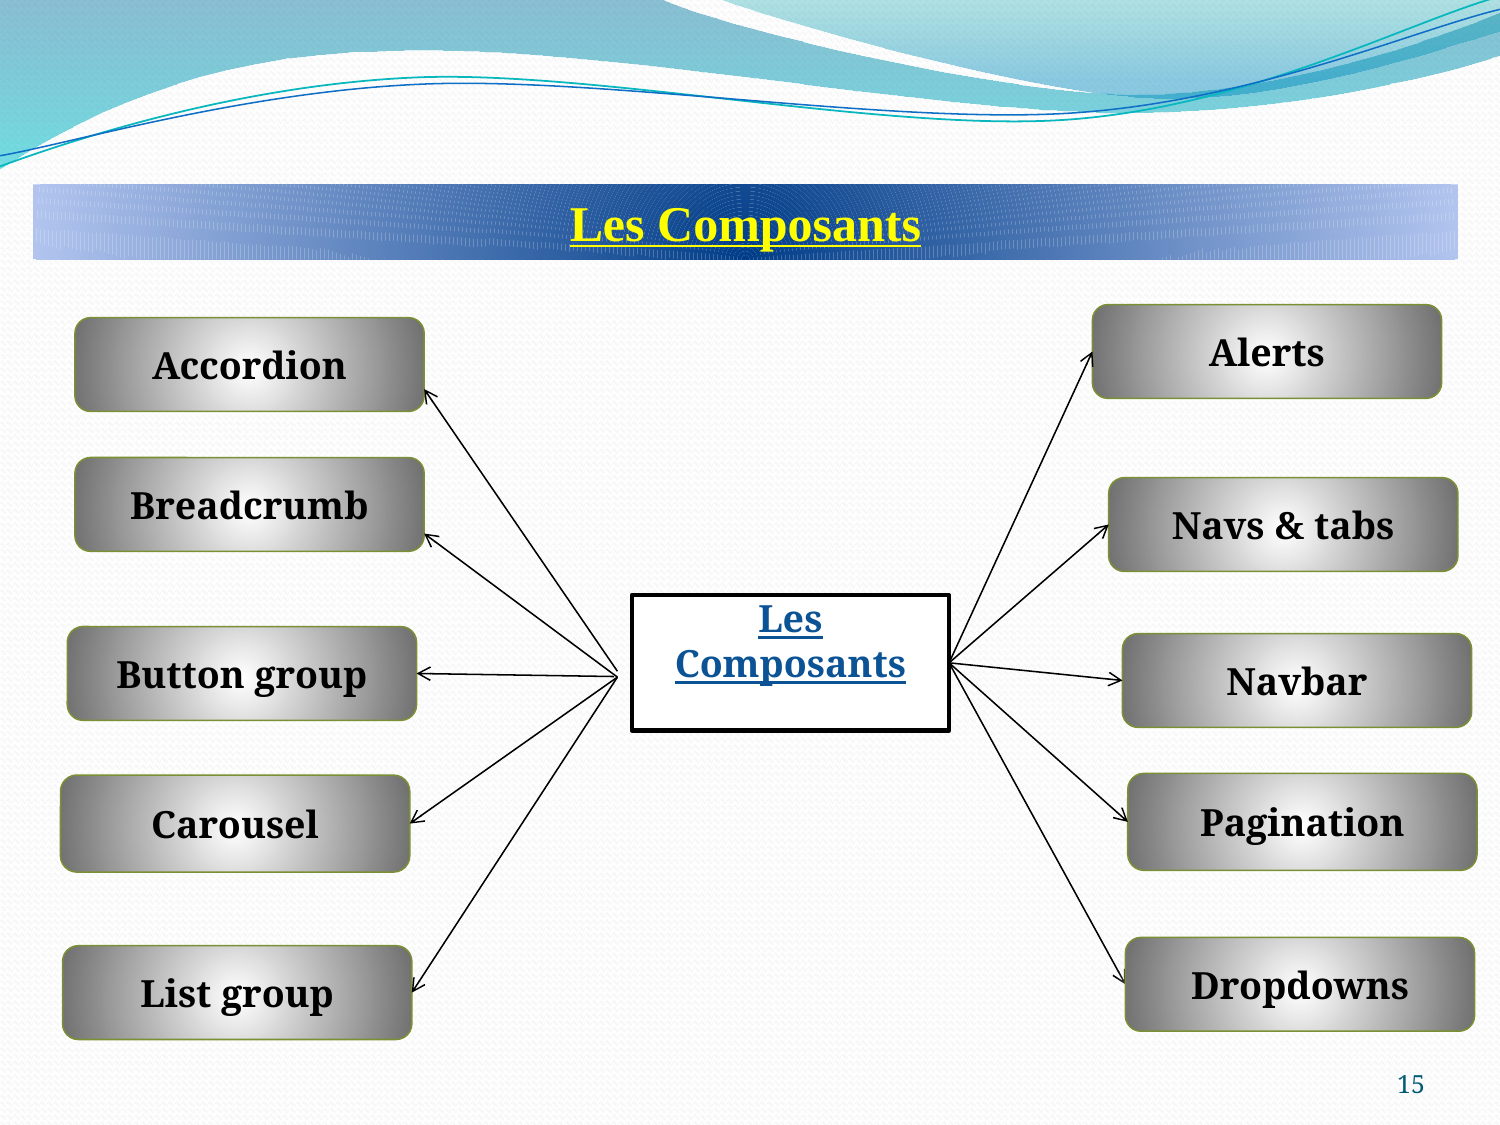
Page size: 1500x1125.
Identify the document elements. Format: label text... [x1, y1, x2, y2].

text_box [423, 533, 618, 675]
text_box Pagination [1132, 772, 1478, 872]
text_box Navs & tabs [1107, 476, 1459, 573]
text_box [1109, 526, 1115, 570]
text_box Navbar [1121, 632, 1473, 729]
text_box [948, 351, 1093, 524]
text_box Les Composants [630, 593, 940, 733]
text_box Accordion [74, 316, 425, 413]
text_box Dropdowns [1124, 936, 1476, 1032]
text_box Button group [66, 625, 416, 722]
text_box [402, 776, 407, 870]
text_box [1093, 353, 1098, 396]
text_box Breadcrumb [74, 456, 417, 553]
text_box List group [61, 944, 413, 1041]
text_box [948, 662, 1126, 985]
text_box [411, 676, 618, 993]
text_box Les Composants [33, 184, 1458, 260]
text_box Carousel [59, 774, 404, 873]
text_box Alerts [1091, 303, 1443, 400]
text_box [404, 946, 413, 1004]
slide_number 15 [1299, 1044, 1425, 1103]
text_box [948, 524, 1109, 660]
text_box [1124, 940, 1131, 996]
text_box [423, 388, 618, 533]
slide_number 27 [417, 391, 423, 410]
text_box Image [416, 459, 420, 551]
